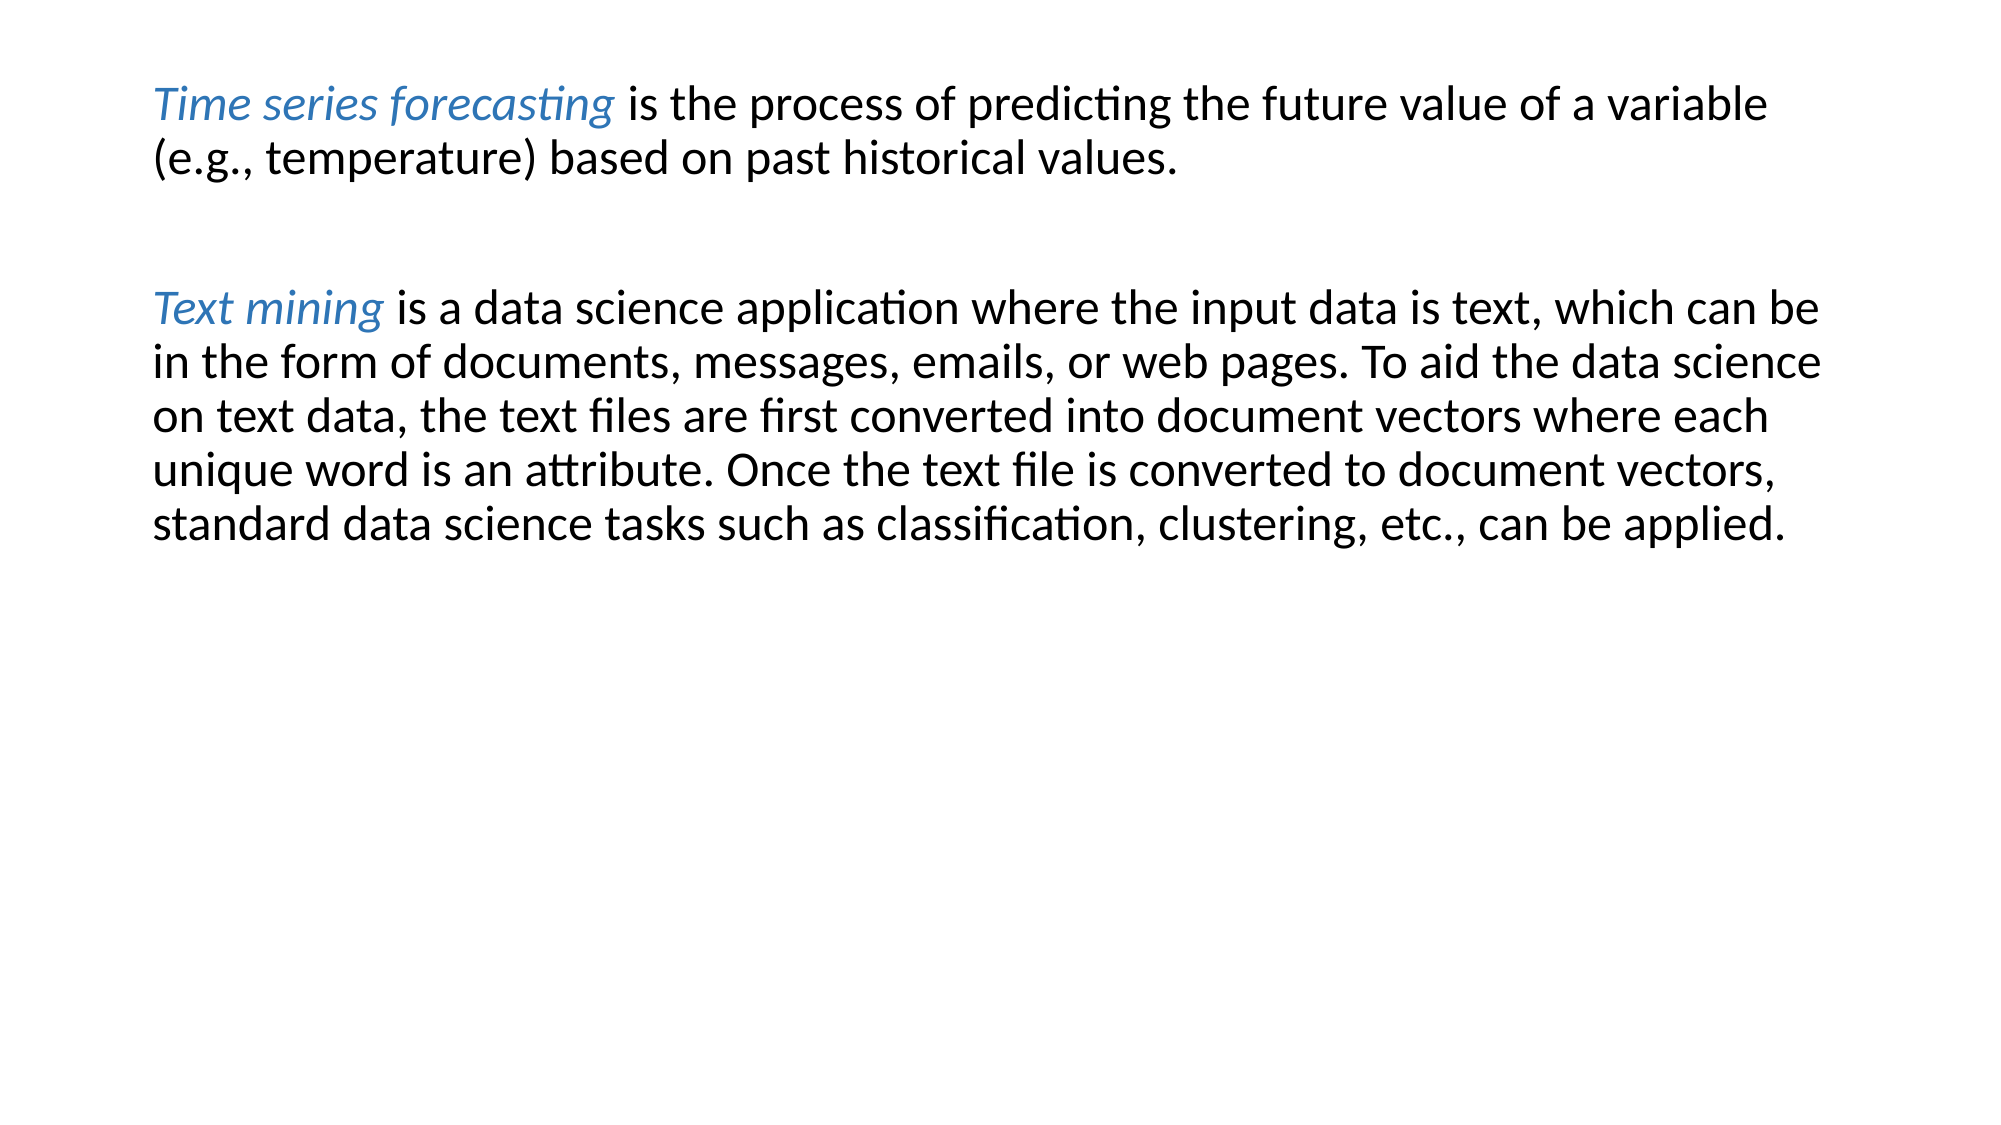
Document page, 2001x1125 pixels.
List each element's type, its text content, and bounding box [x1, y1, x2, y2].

list Time series forecasting is the process of predicting the future value of a variable (e.g., temperature) based on past historical values. Text mining is a data science application where the input data is text, which can be in the form of documents, messages, emails, or web pages. To aid the data science on text data, the text files are first converted into document vectors where each unique word is an attribute. Once the text file is converted to document vectors, standard data science tasks such as classification, clustering, etc., can be applied. [137, 69, 1863, 1014]
